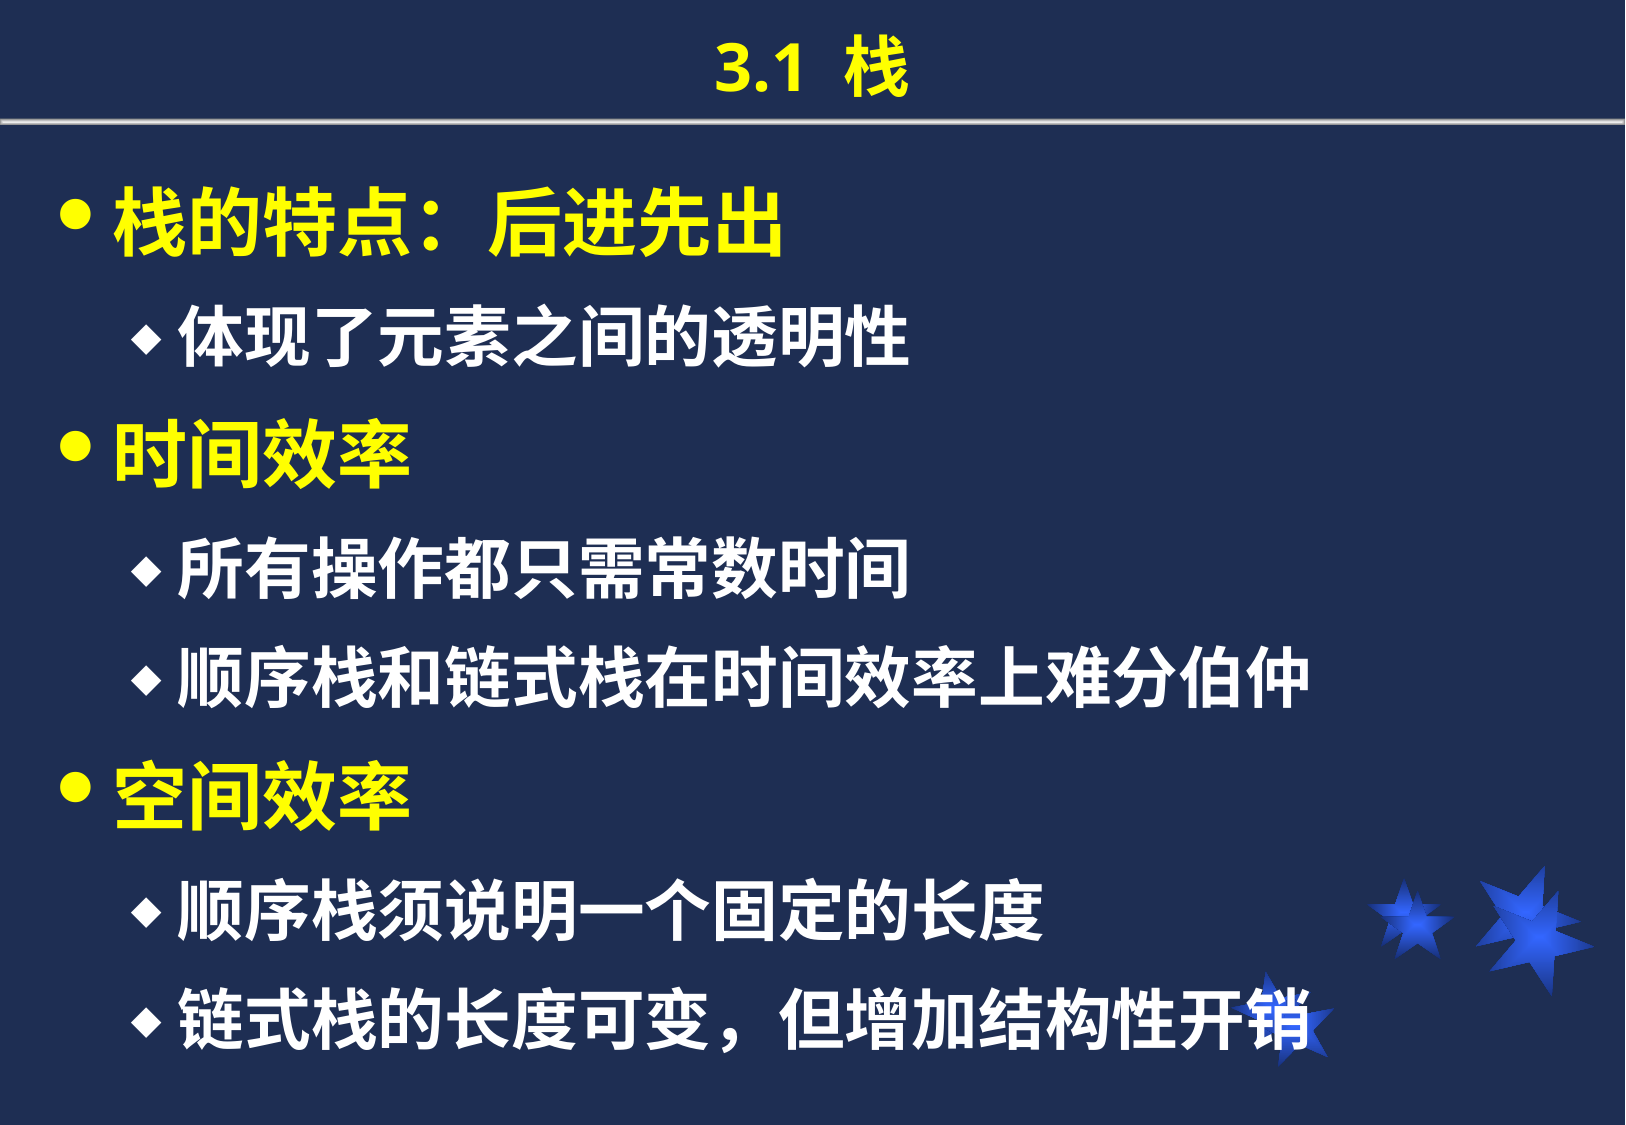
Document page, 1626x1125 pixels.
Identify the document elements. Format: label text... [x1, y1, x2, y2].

list 栈的特点：后进先出 体现了元素之间的透明性 时间效率 所有操作都只需常数时间 顺序栈和链式栈在时间效率上难分伯仲 空间效率 顺序栈须说明一个固定的长度 链式栈的长度可变，但增加结构性开销 [40, 149, 1578, 973]
title 3.1 栈 [0, 0, 1625, 113]
